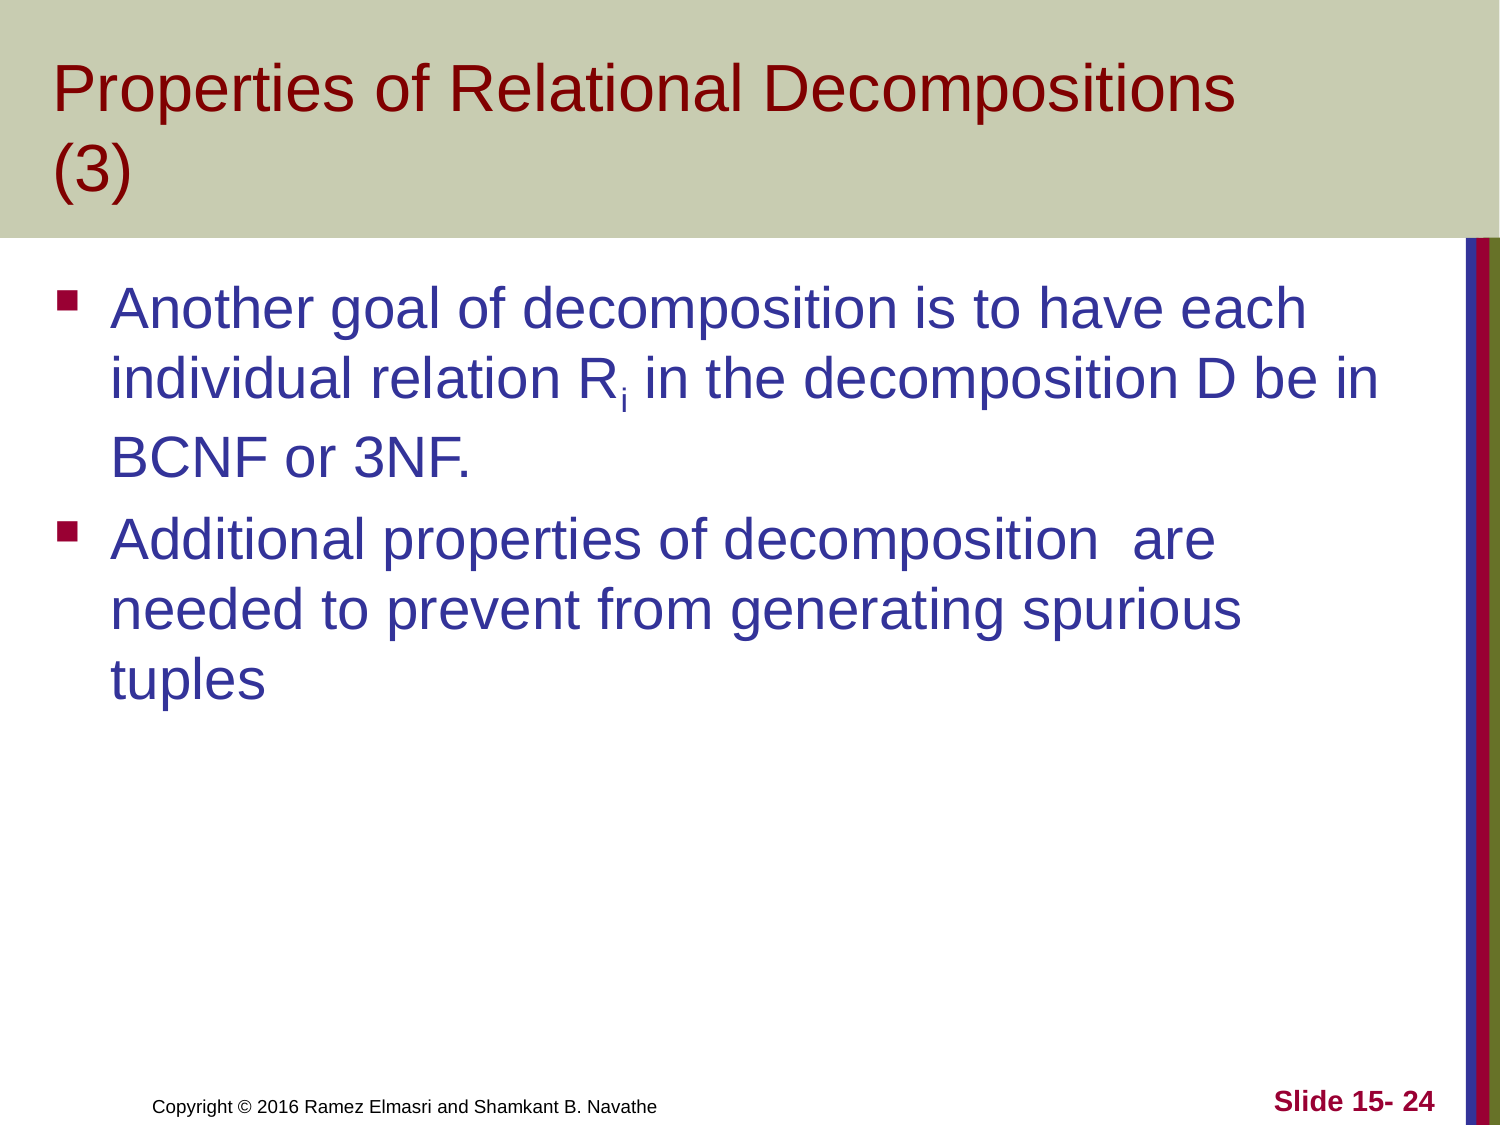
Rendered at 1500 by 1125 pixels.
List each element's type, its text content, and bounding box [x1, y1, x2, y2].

title Properties of Relational Decompositions (3) [37, 49, 1317, 213]
slide_number Slide 15- 24 [1137, 1050, 1450, 1125]
list Another goal of decomposition is to have each individual relation Ri in the decomposition D be in BCNF or 3NF. Additional properties of decomposition are needed to prevent from generating spurious tuples [39, 262, 1400, 1013]
